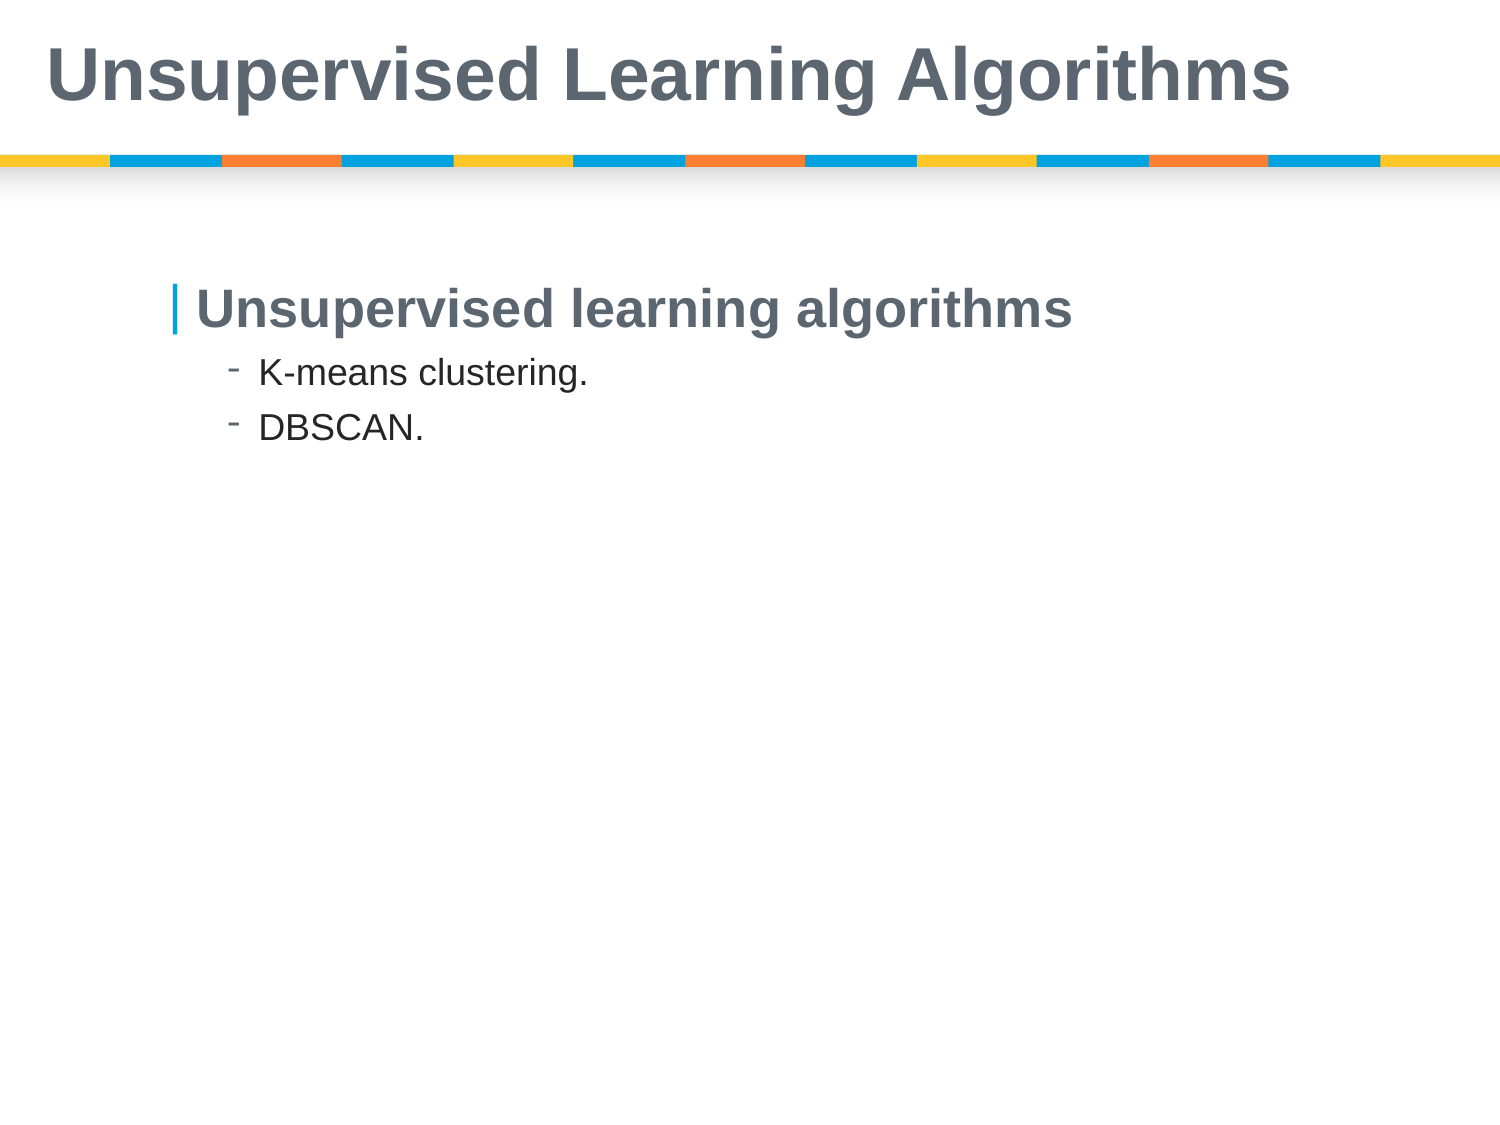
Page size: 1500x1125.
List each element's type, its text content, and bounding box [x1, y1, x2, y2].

title Unsupervised Learning Algorithms [31, 0, 1460, 154]
list Unsupervised learning algorithms K-means clustering. DBSCAN. [153, 278, 1326, 847]
